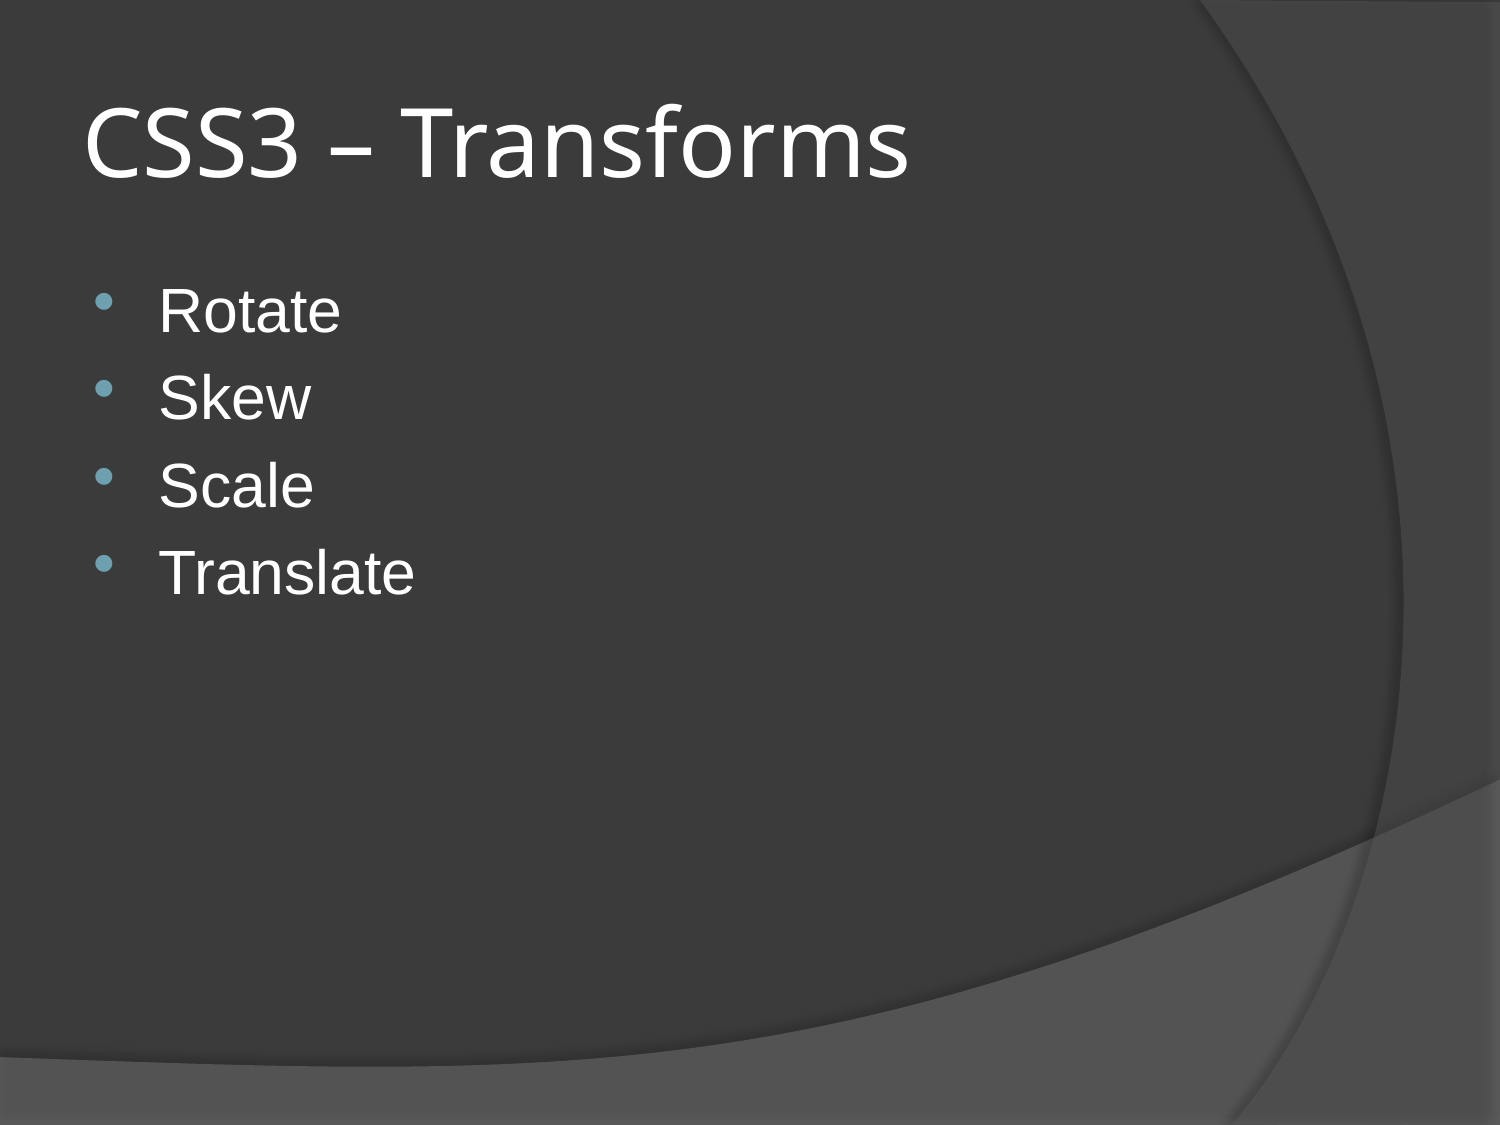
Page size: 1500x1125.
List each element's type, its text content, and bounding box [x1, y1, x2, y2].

list Rotate Skew Scale Translate [75, 262, 1447, 1083]
title CSS3 – Transforms [75, 45, 1300, 233]
